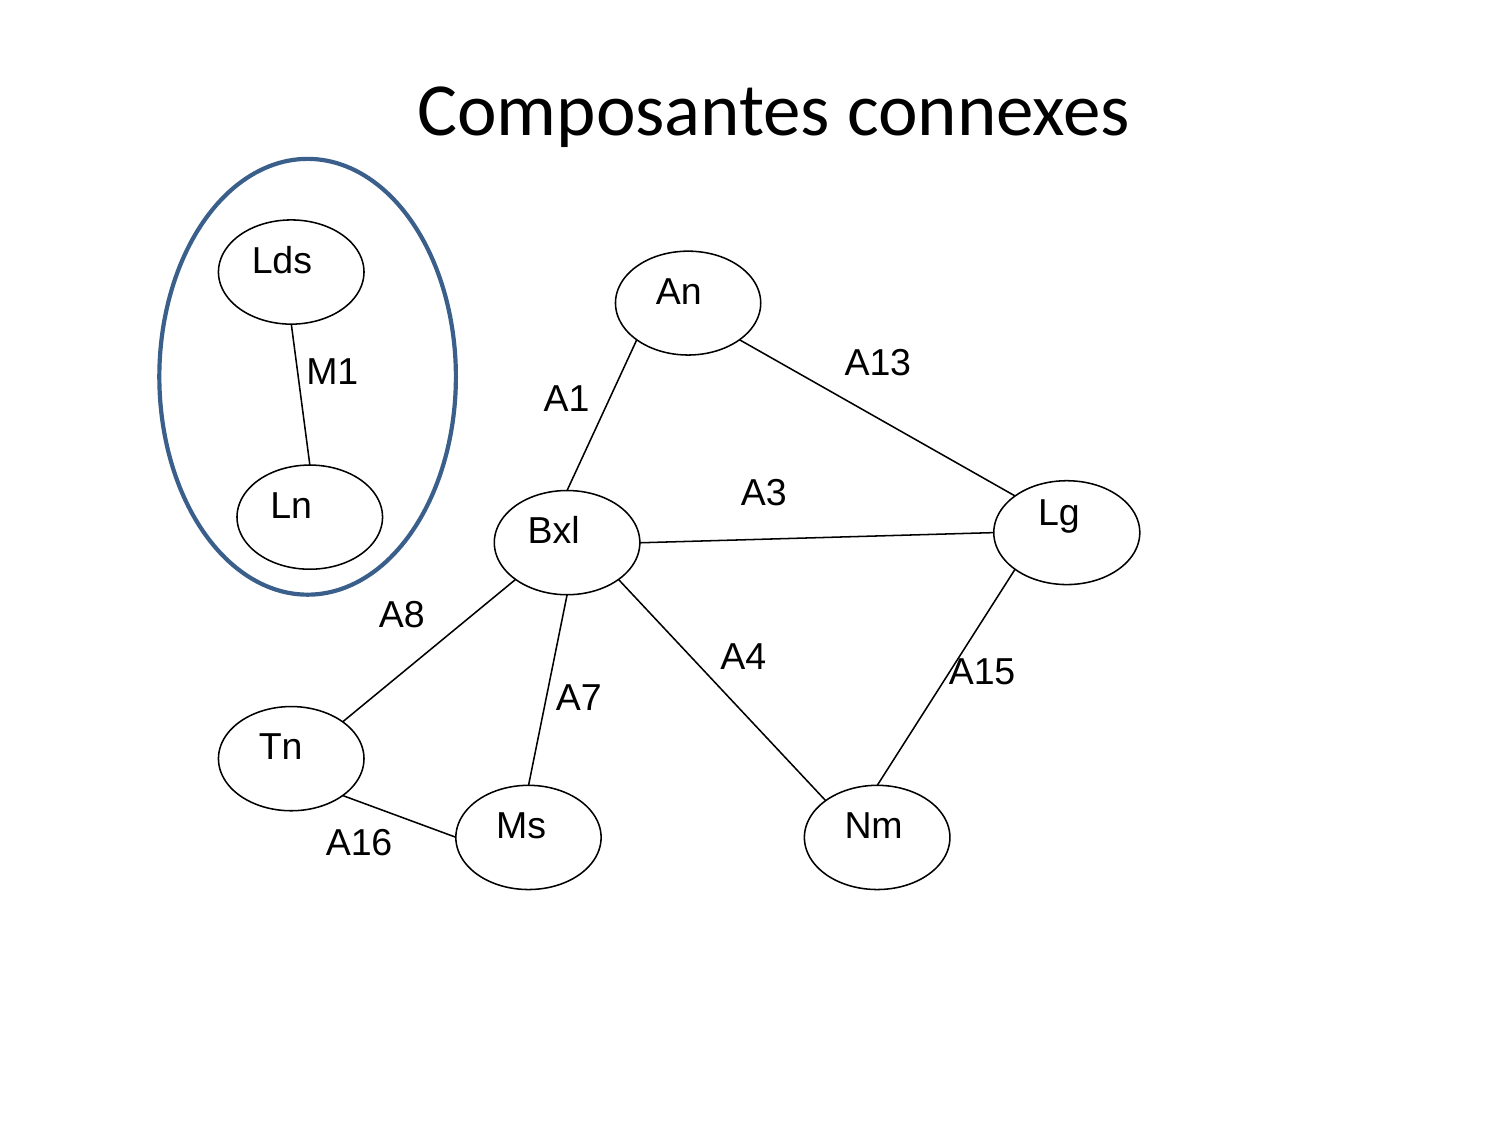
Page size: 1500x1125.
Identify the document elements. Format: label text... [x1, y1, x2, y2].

text_box [157, 156, 412, 548]
text_box Composantes connexes [402, 52, 1146, 158]
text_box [218, 219, 1144, 894]
